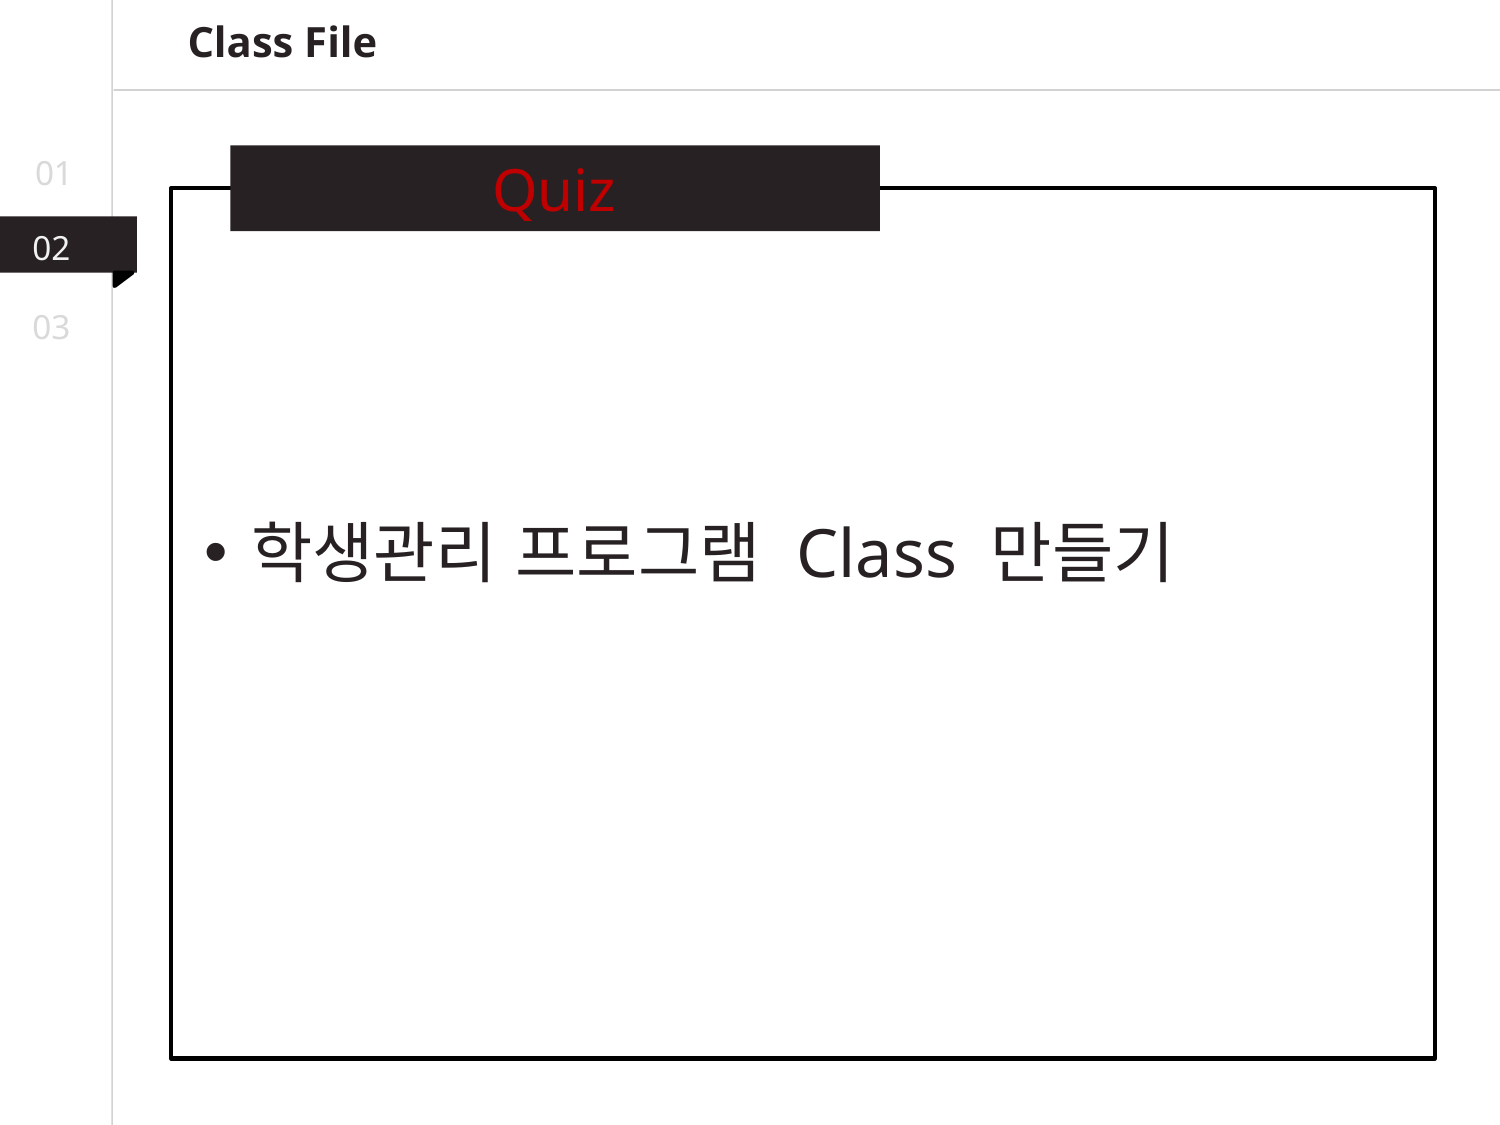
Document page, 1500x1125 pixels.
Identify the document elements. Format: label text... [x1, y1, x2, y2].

text_box Quiz [171, 145, 937, 231]
text_box [117, 214, 139, 275]
text_box [0, 214, 107, 275]
text_box 학생관리 프로그램 Class 만들기 [189, 503, 1400, 599]
text_box 03 [17, 298, 92, 354]
text_box 01 [20, 144, 107, 200]
text_box [169, 186, 1437, 1061]
text_box [117, 270, 135, 287]
text_box Class File [121, 8, 443, 74]
text_box 02 [17, 219, 92, 275]
